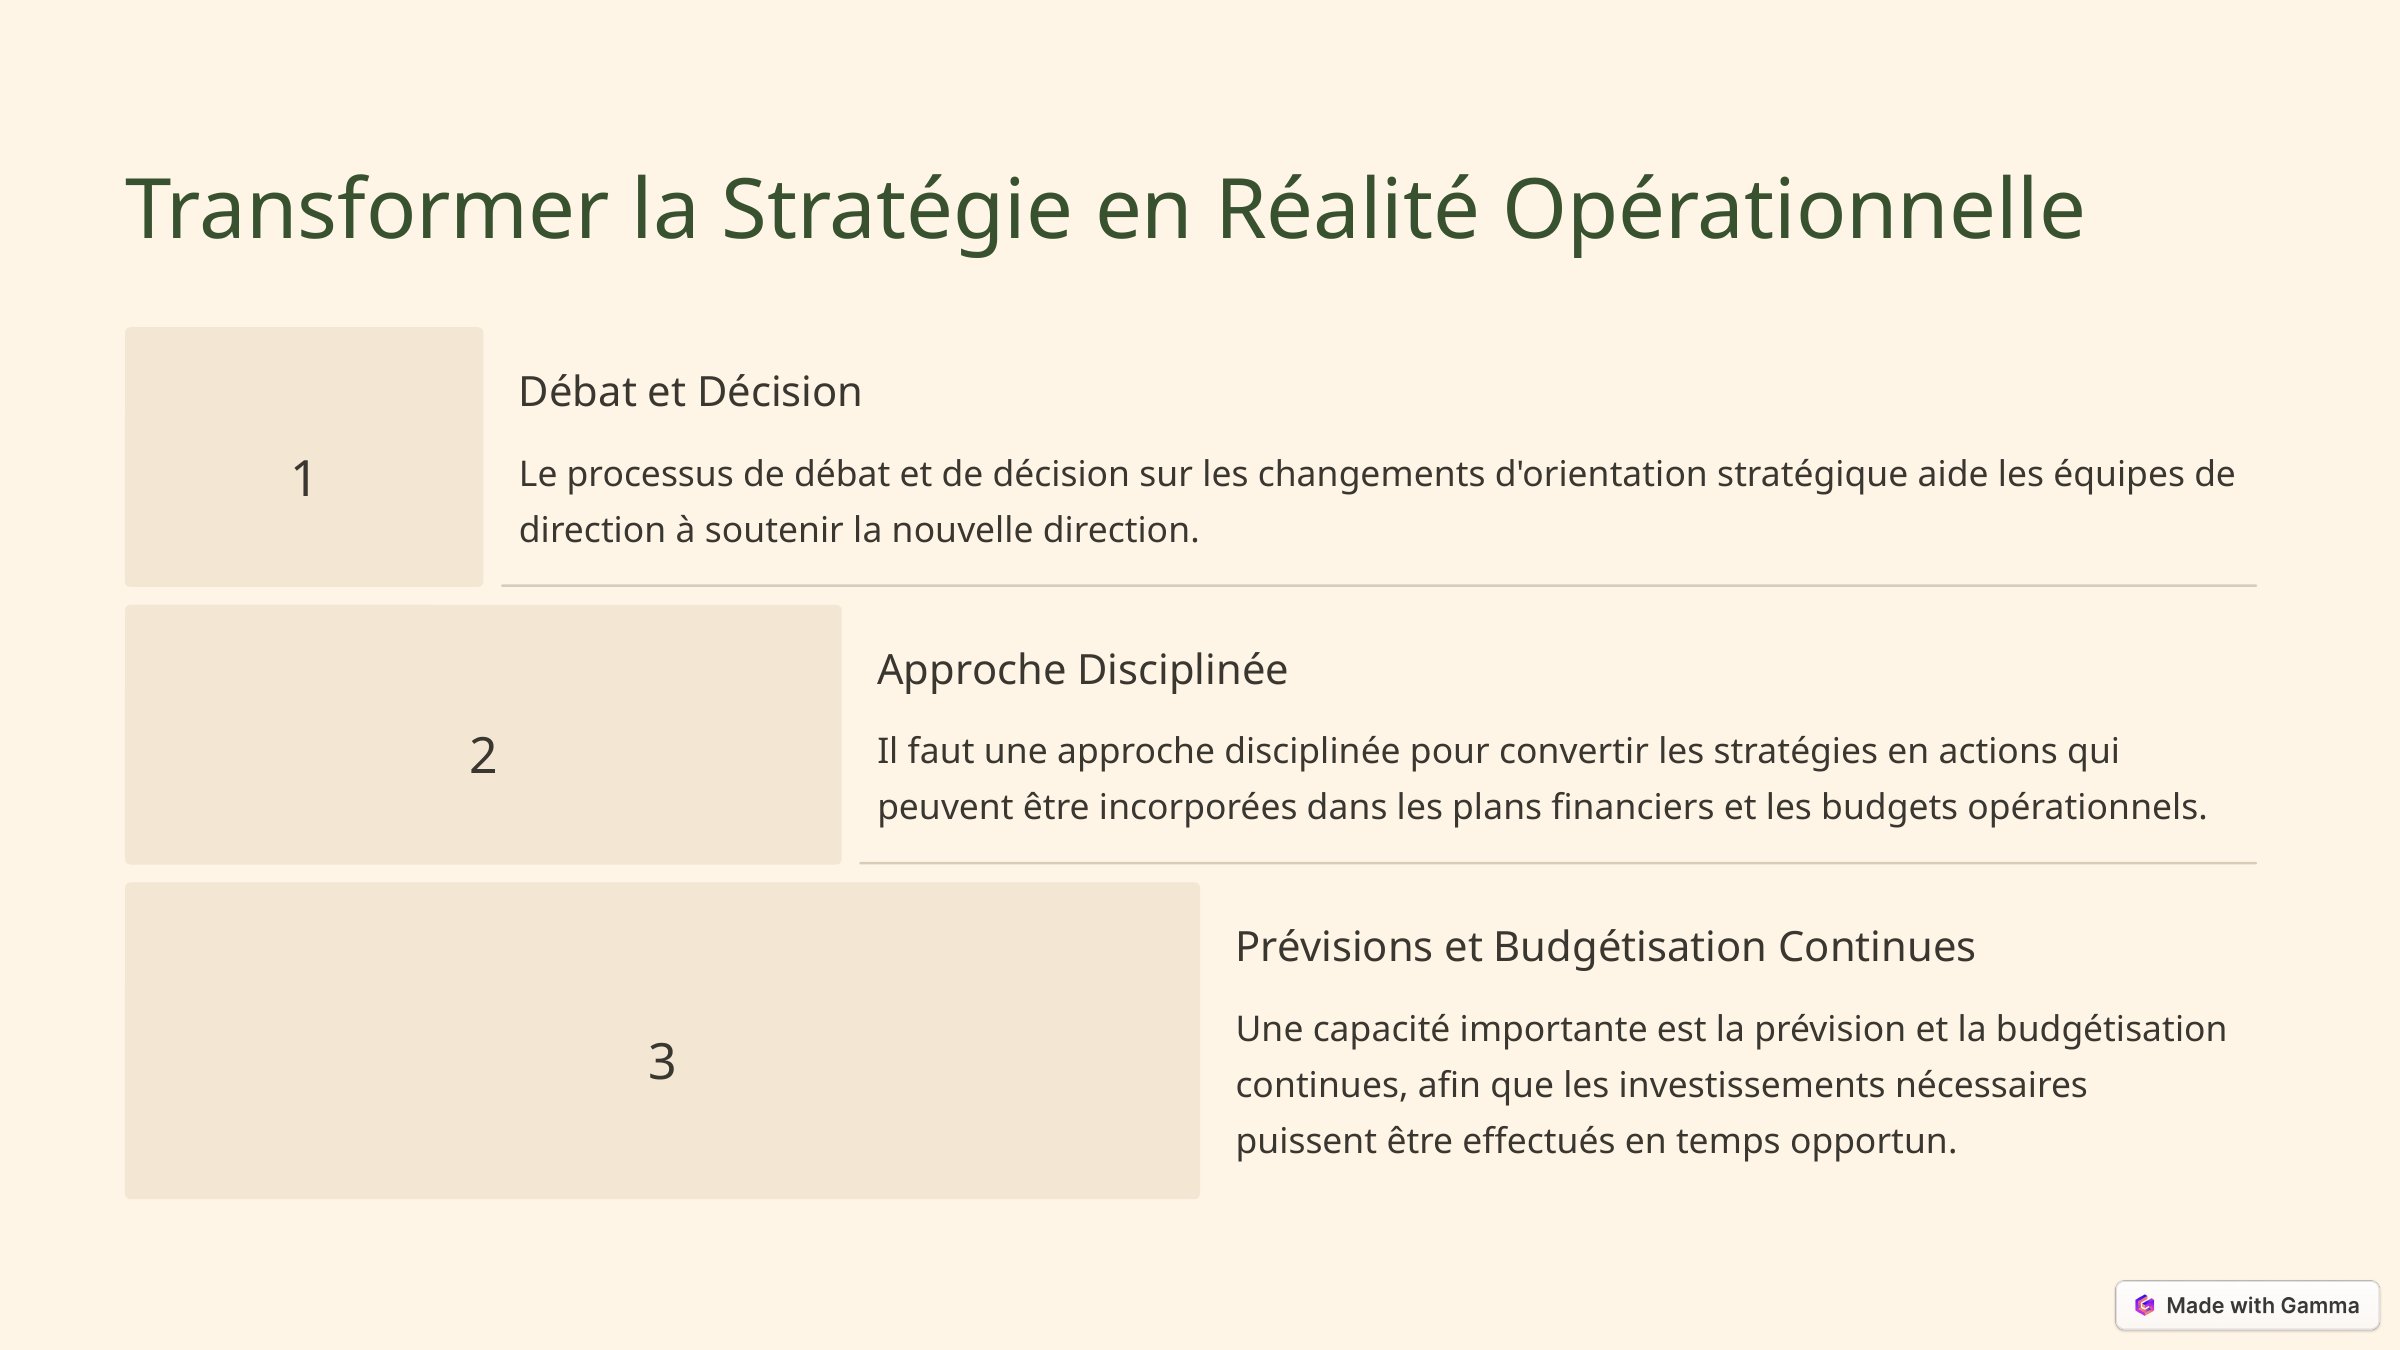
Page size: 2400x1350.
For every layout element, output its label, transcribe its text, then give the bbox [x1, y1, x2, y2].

text_box [124, 882, 1201, 1200]
text_box 2 [458, 703, 509, 767]
text_box [124, 327, 484, 587]
text_box Le processus de débat et de décision sur les changements d'orientation stratégique aide les équipes de direction à soutenir la nouvelle direction. [518, 436, 2240, 552]
text_box Transformer la Stratégie en Réalité Opérationnelle [124, 150, 2098, 256]
text_box Approche Disciplinée [877, 640, 1298, 694]
text_box Une capacité importante est la prévision et la budgétisation continues, afin que les investissements nécessaires puissent être effectués en temps opportun. [1235, 992, 2240, 1164]
text_box [124, 604, 842, 865]
text_box Il faut une approche disciplinée pour convertir les stratégies en actions qui peuvent être incorporées dans les plans financiers et les budgets opérationnels. [877, 714, 2240, 829]
text_box Prévisions et Budgétisation Continues [1235, 918, 1976, 971]
text_box 1 [279, 425, 330, 489]
picture [2106, 1271, 2389, 1339]
text_box [859, 861, 2258, 865]
text_box Débat et Décision [518, 362, 940, 416]
text_box 3 [637, 1009, 688, 1073]
